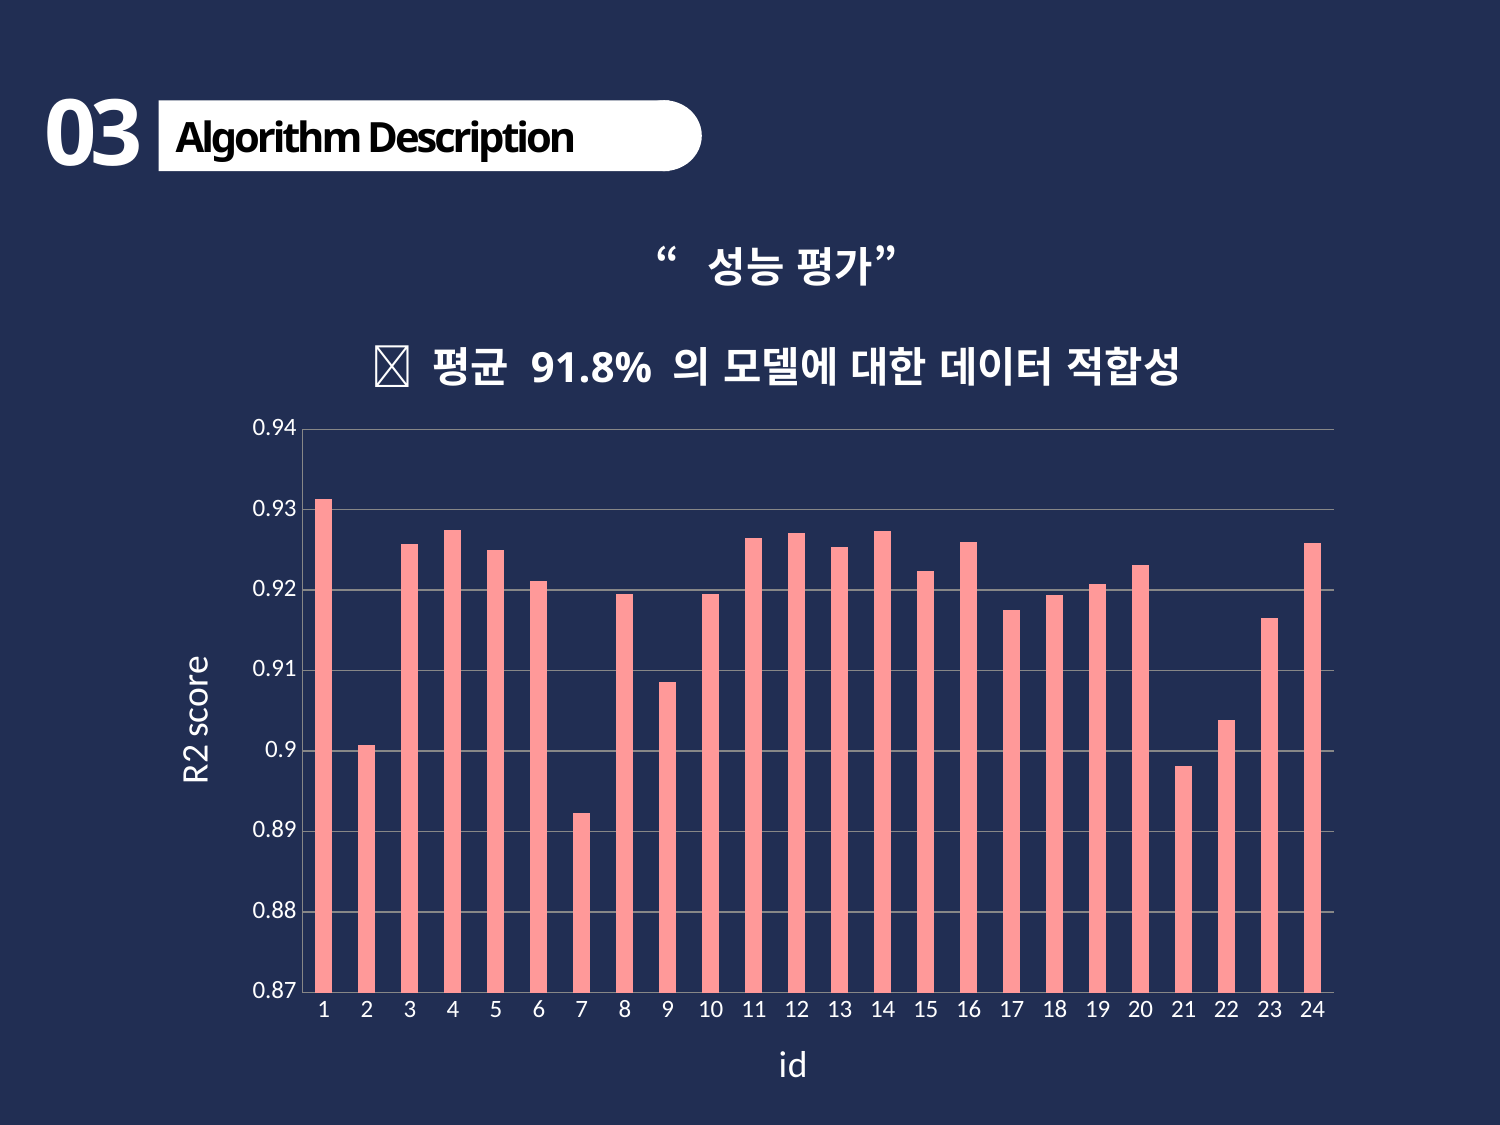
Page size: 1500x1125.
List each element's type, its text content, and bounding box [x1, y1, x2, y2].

chart [141, 402, 1359, 1124]
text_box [158, 100, 703, 172]
text_box “성능 평가”  평균 91.8% 의 모델에 대한 데이터 적합성 [265, 233, 1288, 399]
text_box 03 [29, 66, 195, 191]
